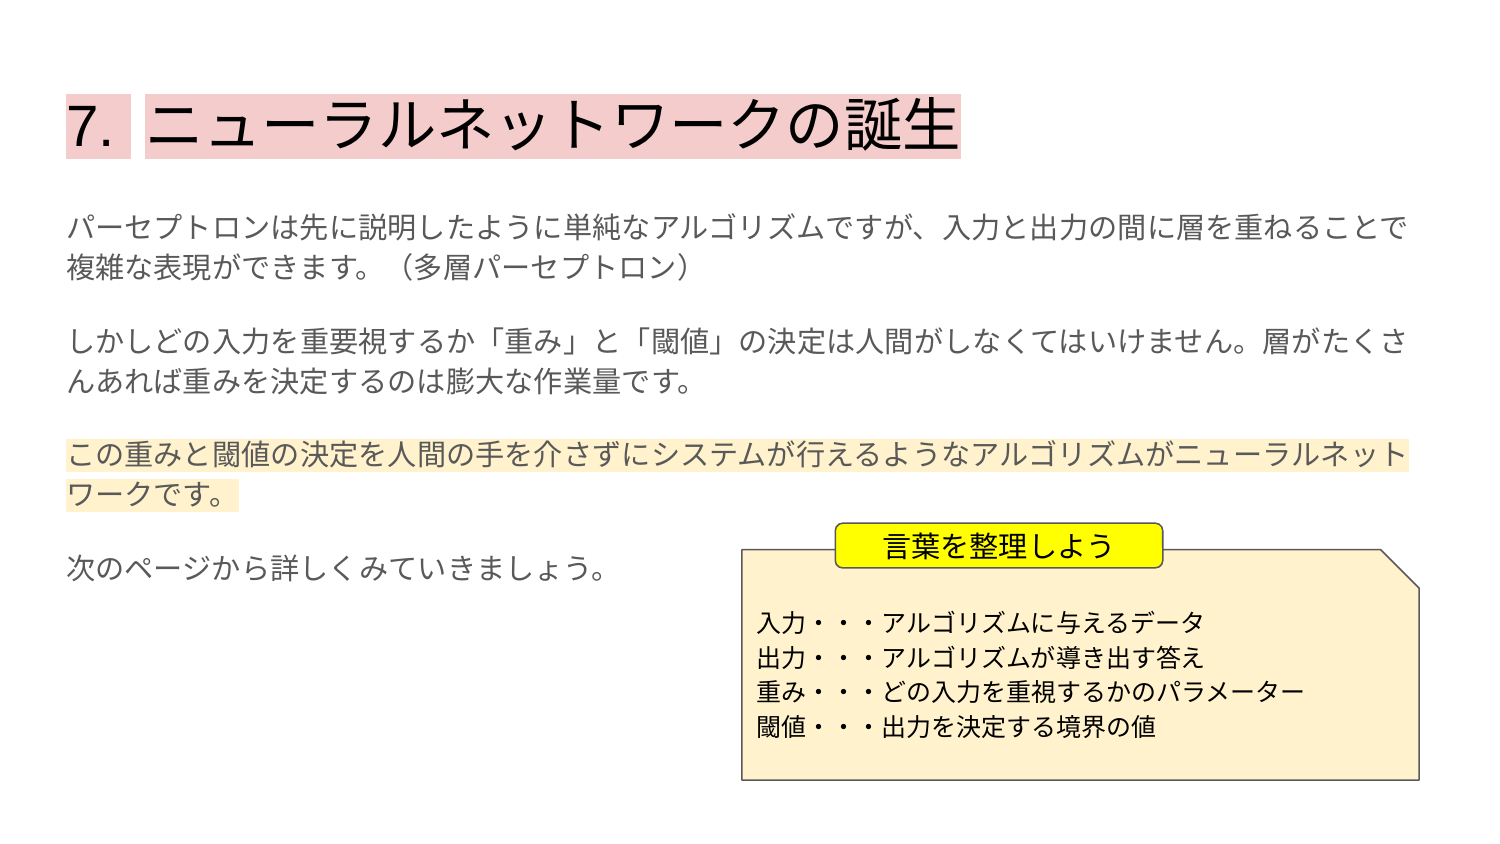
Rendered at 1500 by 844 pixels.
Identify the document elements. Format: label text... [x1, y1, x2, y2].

list パーセプトロンは先に説明したように単純なアルゴリズムですが、入力と出力の間に層を重ねることで複雑な表現ができます。（多層パーセプトロン） しかしどの入力を重要視するか「重み」と「閾値」の決定は人間がしなくてはいけません。層がたくさんあれば重みを決定するのは膨大な作業量です。 この重みと閾値の決定を人間の手を介さずにシステムが行えるようなアルゴリズムがニューラルネットワークです。 次のページから詳しくみていきましょう。 [51, 189, 1449, 801]
text_box 言葉を整理しよう [835, 523, 1163, 568]
title 7. ニューラルネットワークの誕生 [51, 72, 1449, 167]
text_box 入力・・・アルゴリズムに与えるデータ 出力・・・アルゴリズムが導き出す答え 重み・・・どの入力を重視するかのパラメーター 閾値・・・出力を決定する境界の値 [741, 549, 1420, 781]
